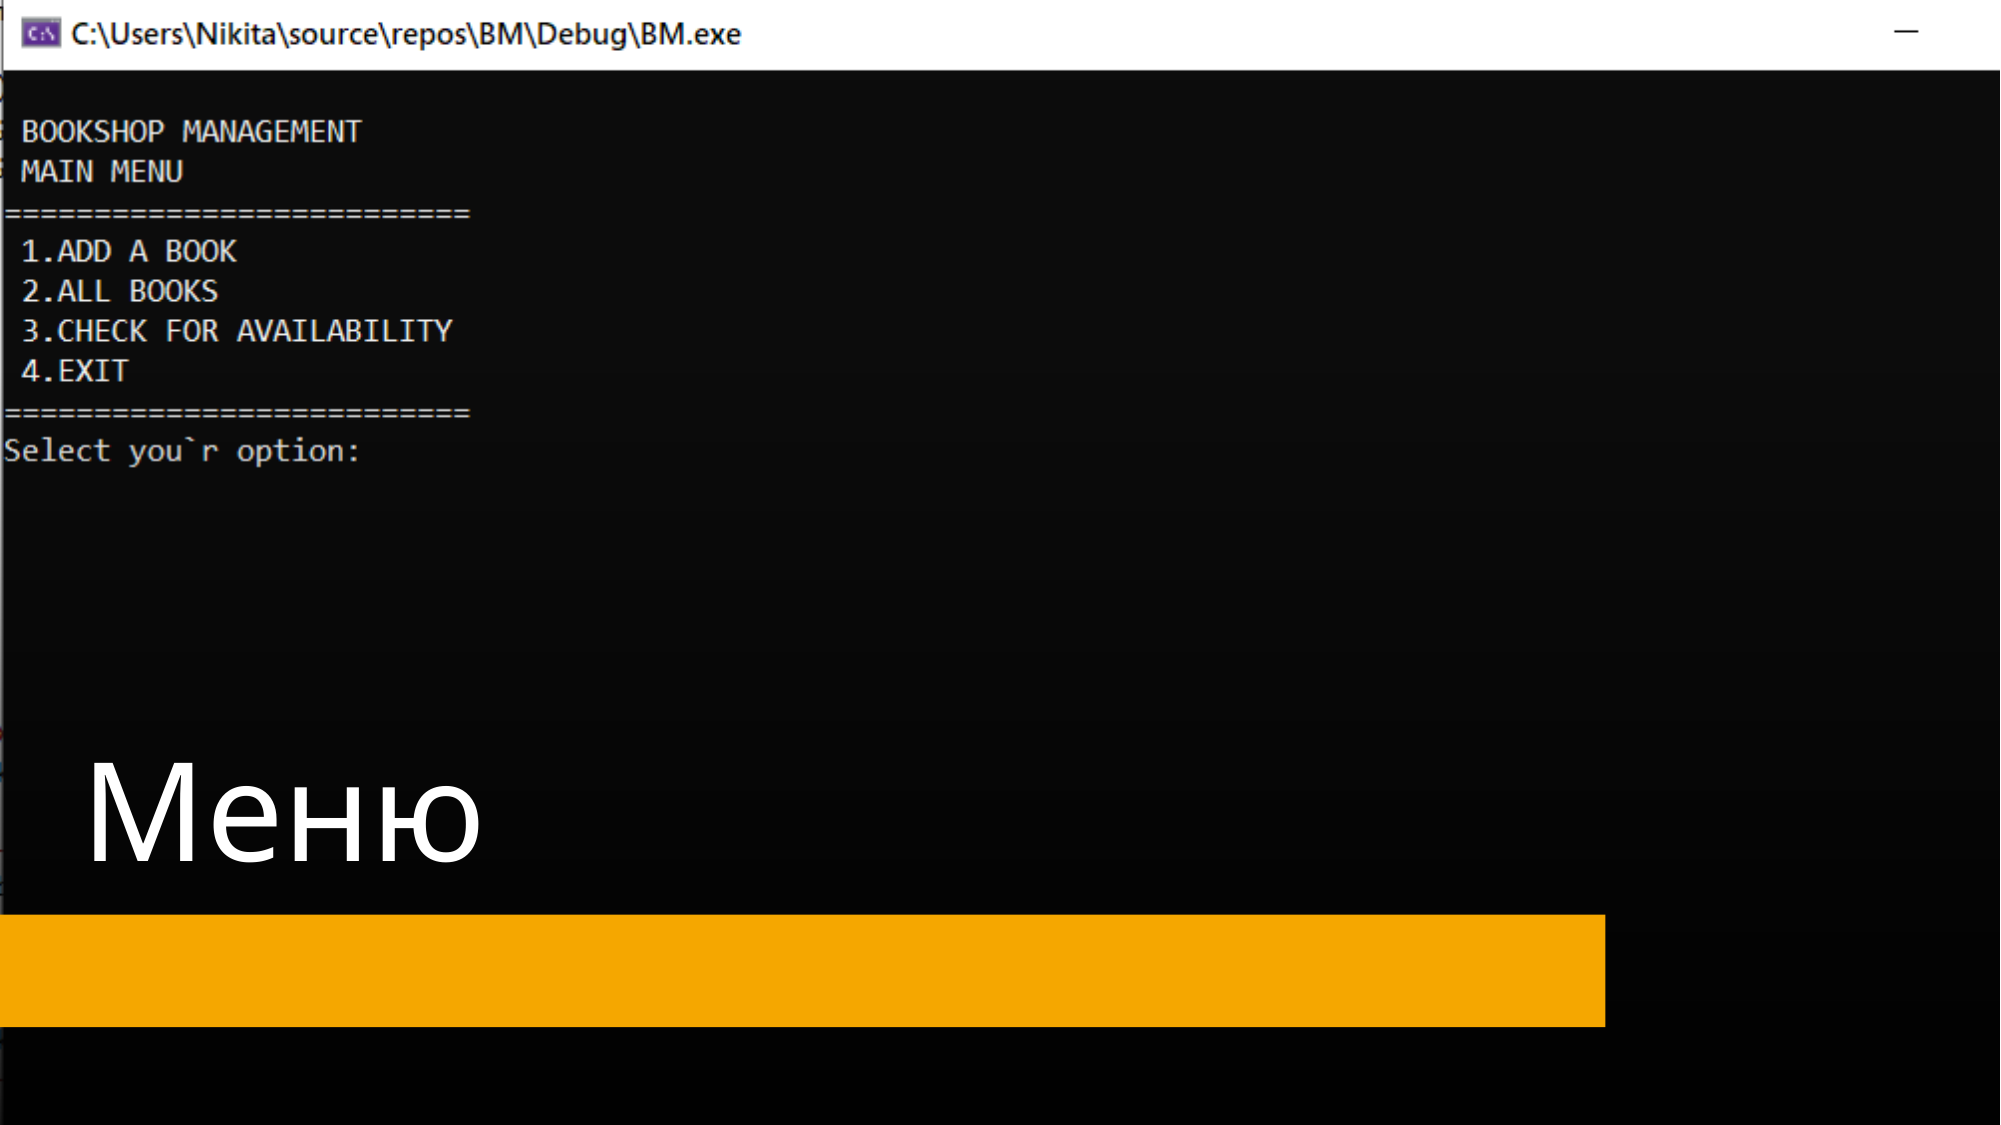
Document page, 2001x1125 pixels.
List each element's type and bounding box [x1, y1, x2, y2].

list [0, 0, 2000, 1125]
